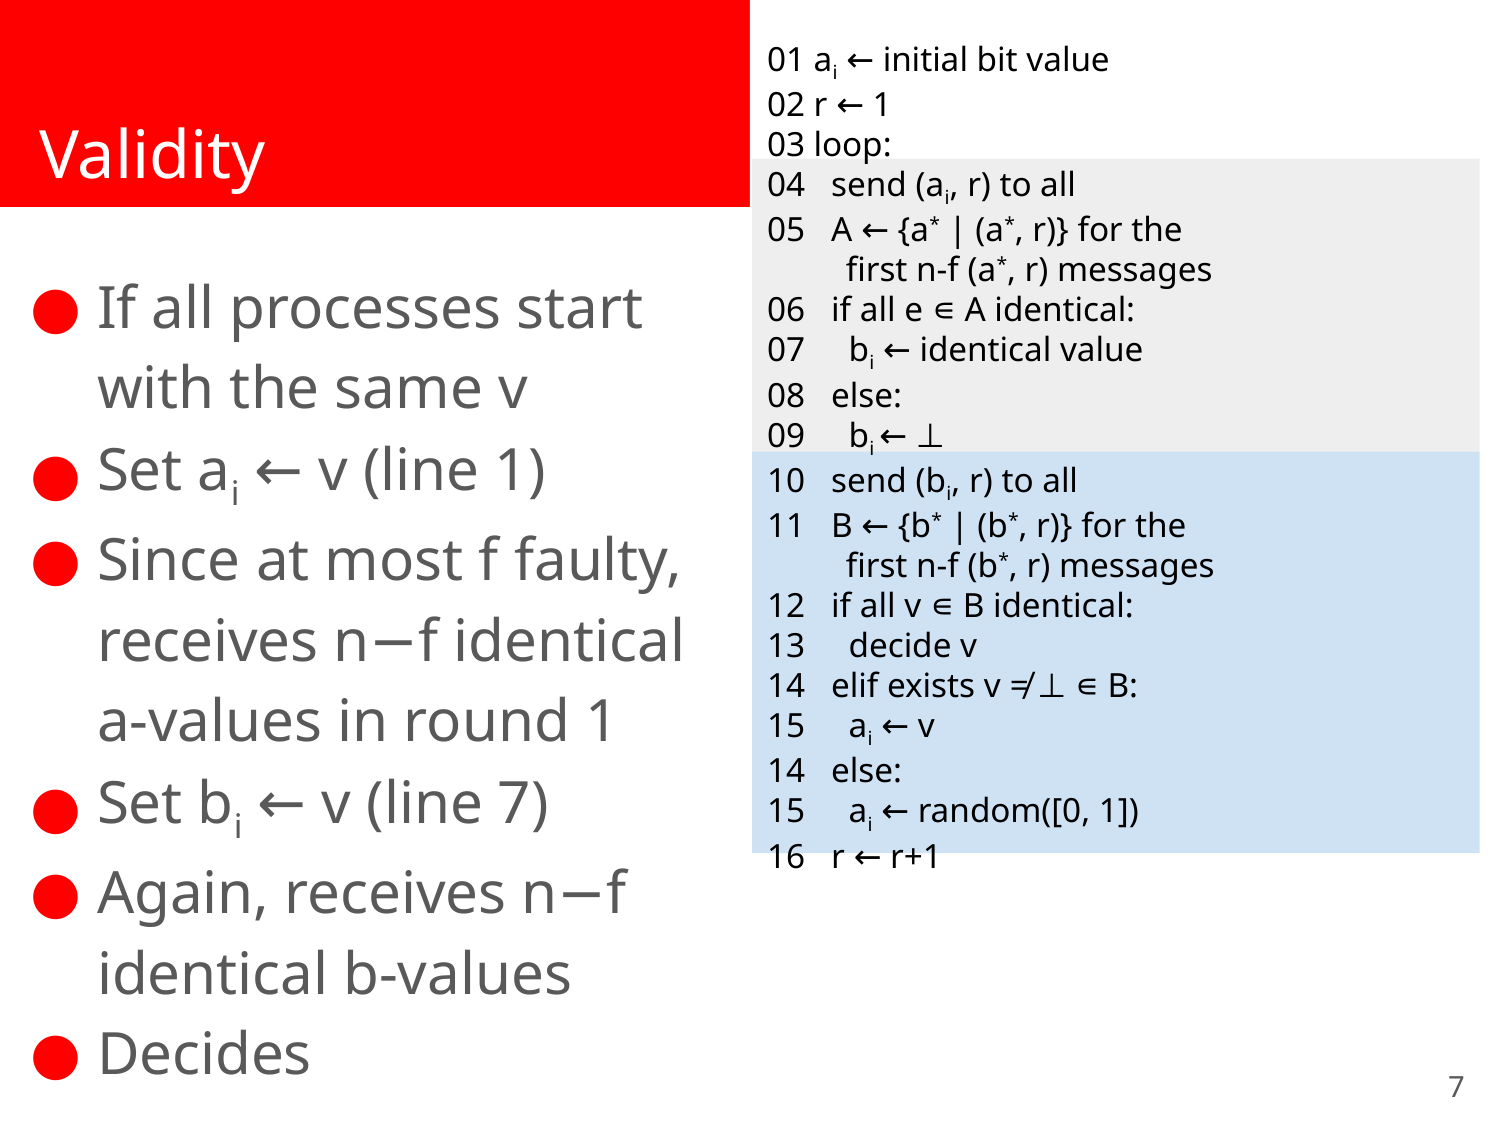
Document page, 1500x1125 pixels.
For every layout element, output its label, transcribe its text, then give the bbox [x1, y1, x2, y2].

list If all processes start with the same v Set ai ← v (line 1) Since at most f faulty, receives n−f identical a-values in round 1 Set bi ← v (line 7) Again, receives n−f identical b-values Decides [7, 244, 726, 1053]
slide_number ‹#› [1389, 1045, 1480, 1125]
text_box 01 ai ← initial bit value 02 r ← 1 03 loop: 04 send (ai, r) to all 05 A ← {a* | (a*, r)} for the first n-f (a*, r) messages 06 if all e ∊ A identical: 07 bi ← identical value 08 else: 09 bi ← ⊥ 10 send (bi, r) to all 11 B ← {b* | (b*, r)} for the first n-f (b*, r) messages 12 if all v ∊ B identical: 13 decide v 14 elif exists v ≠ ⊥ ∊ B: 15 ai ← v 14 else: 15 ai ← random([0, 1]) 16 r ← r+1 [752, 22, 1480, 1045]
title Validity [24, 30, 688, 207]
